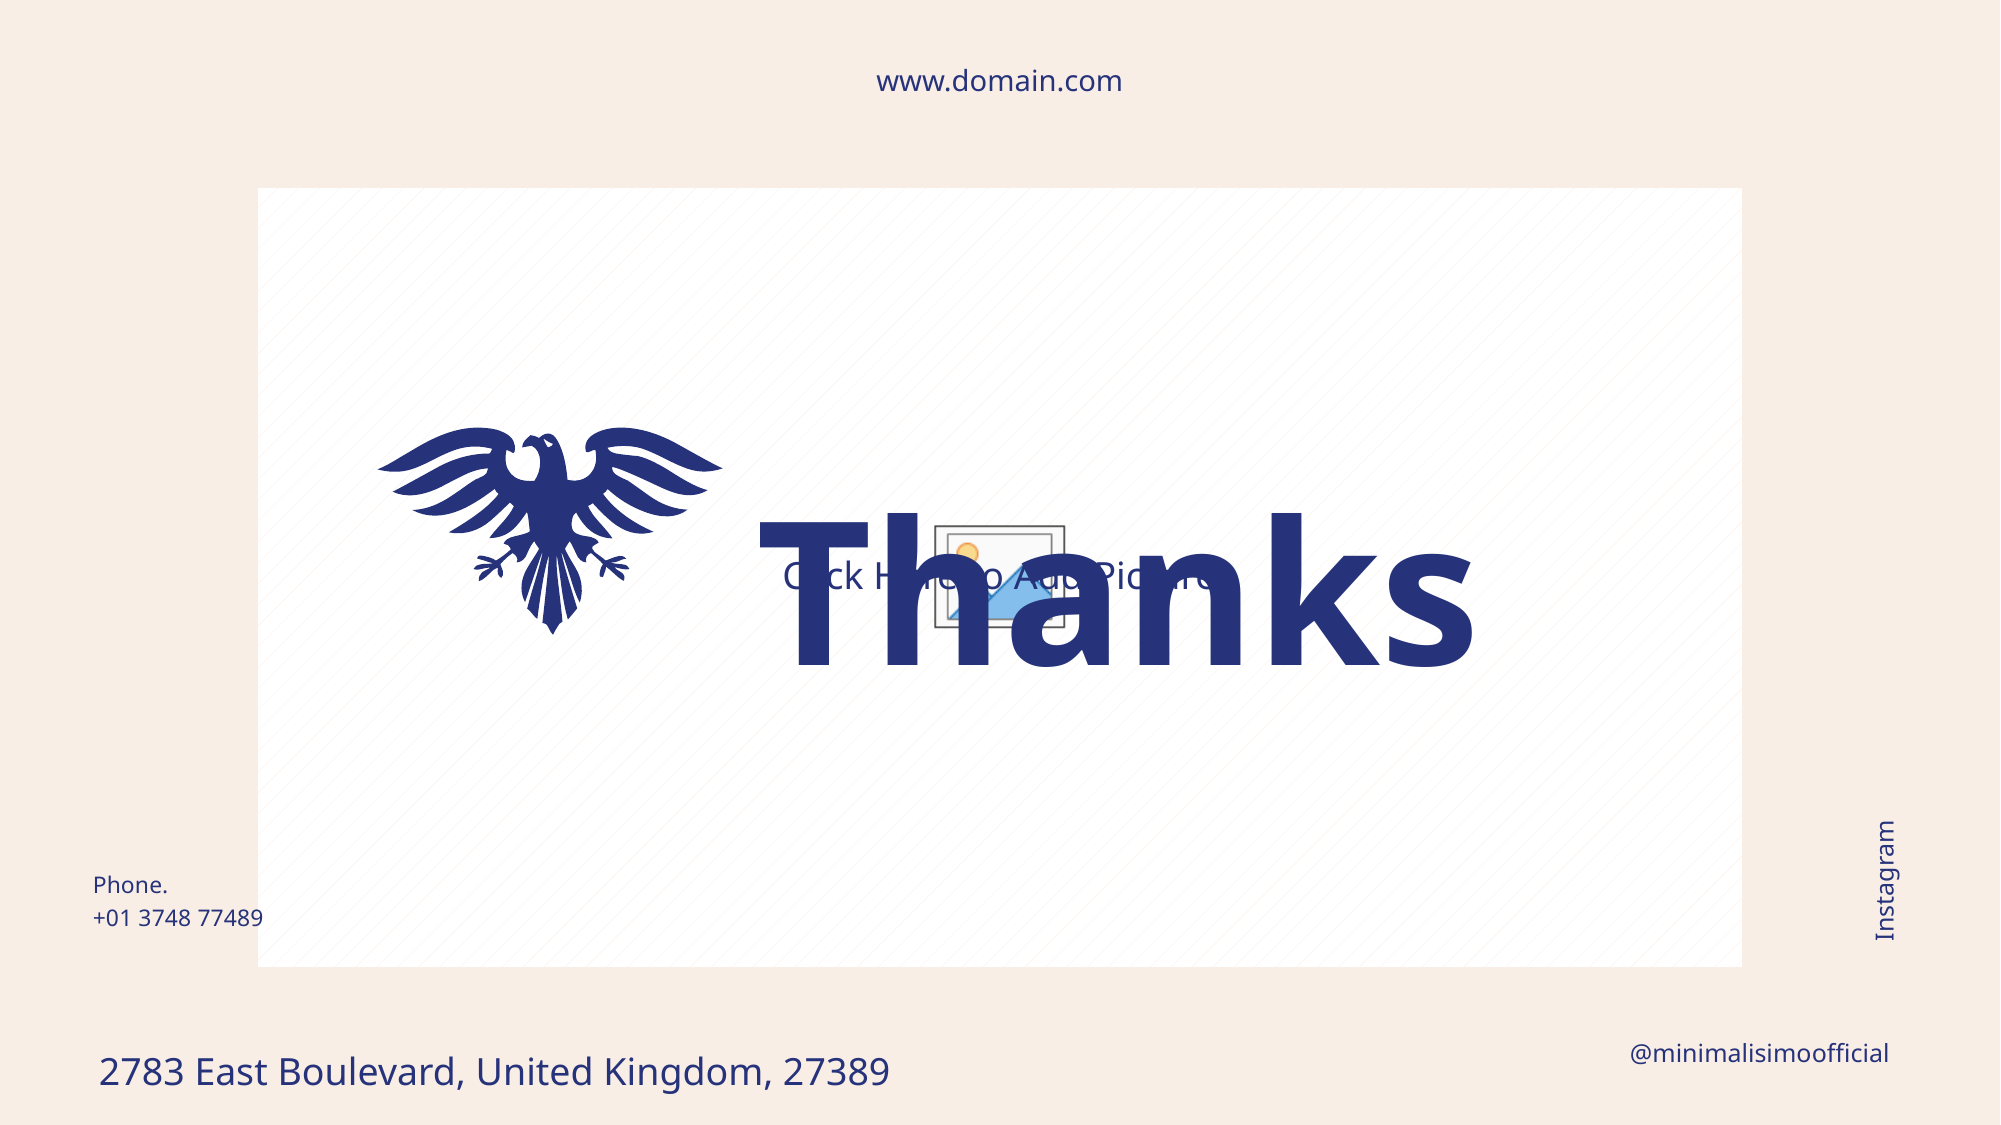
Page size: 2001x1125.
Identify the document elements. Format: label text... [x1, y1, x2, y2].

text_box @minimalisimoofficial [1318, 1015, 1905, 1075]
text_box Instagram [1846, 369, 1906, 956]
text_box www.domain.com [706, 36, 1294, 105]
text_box 2783 East Boulevard, United Kingdom, 27389 [84, 1018, 971, 1101]
picture [257, 187, 1743, 968]
text_box Phone. +01 3748 77489 [78, 857, 257, 939]
